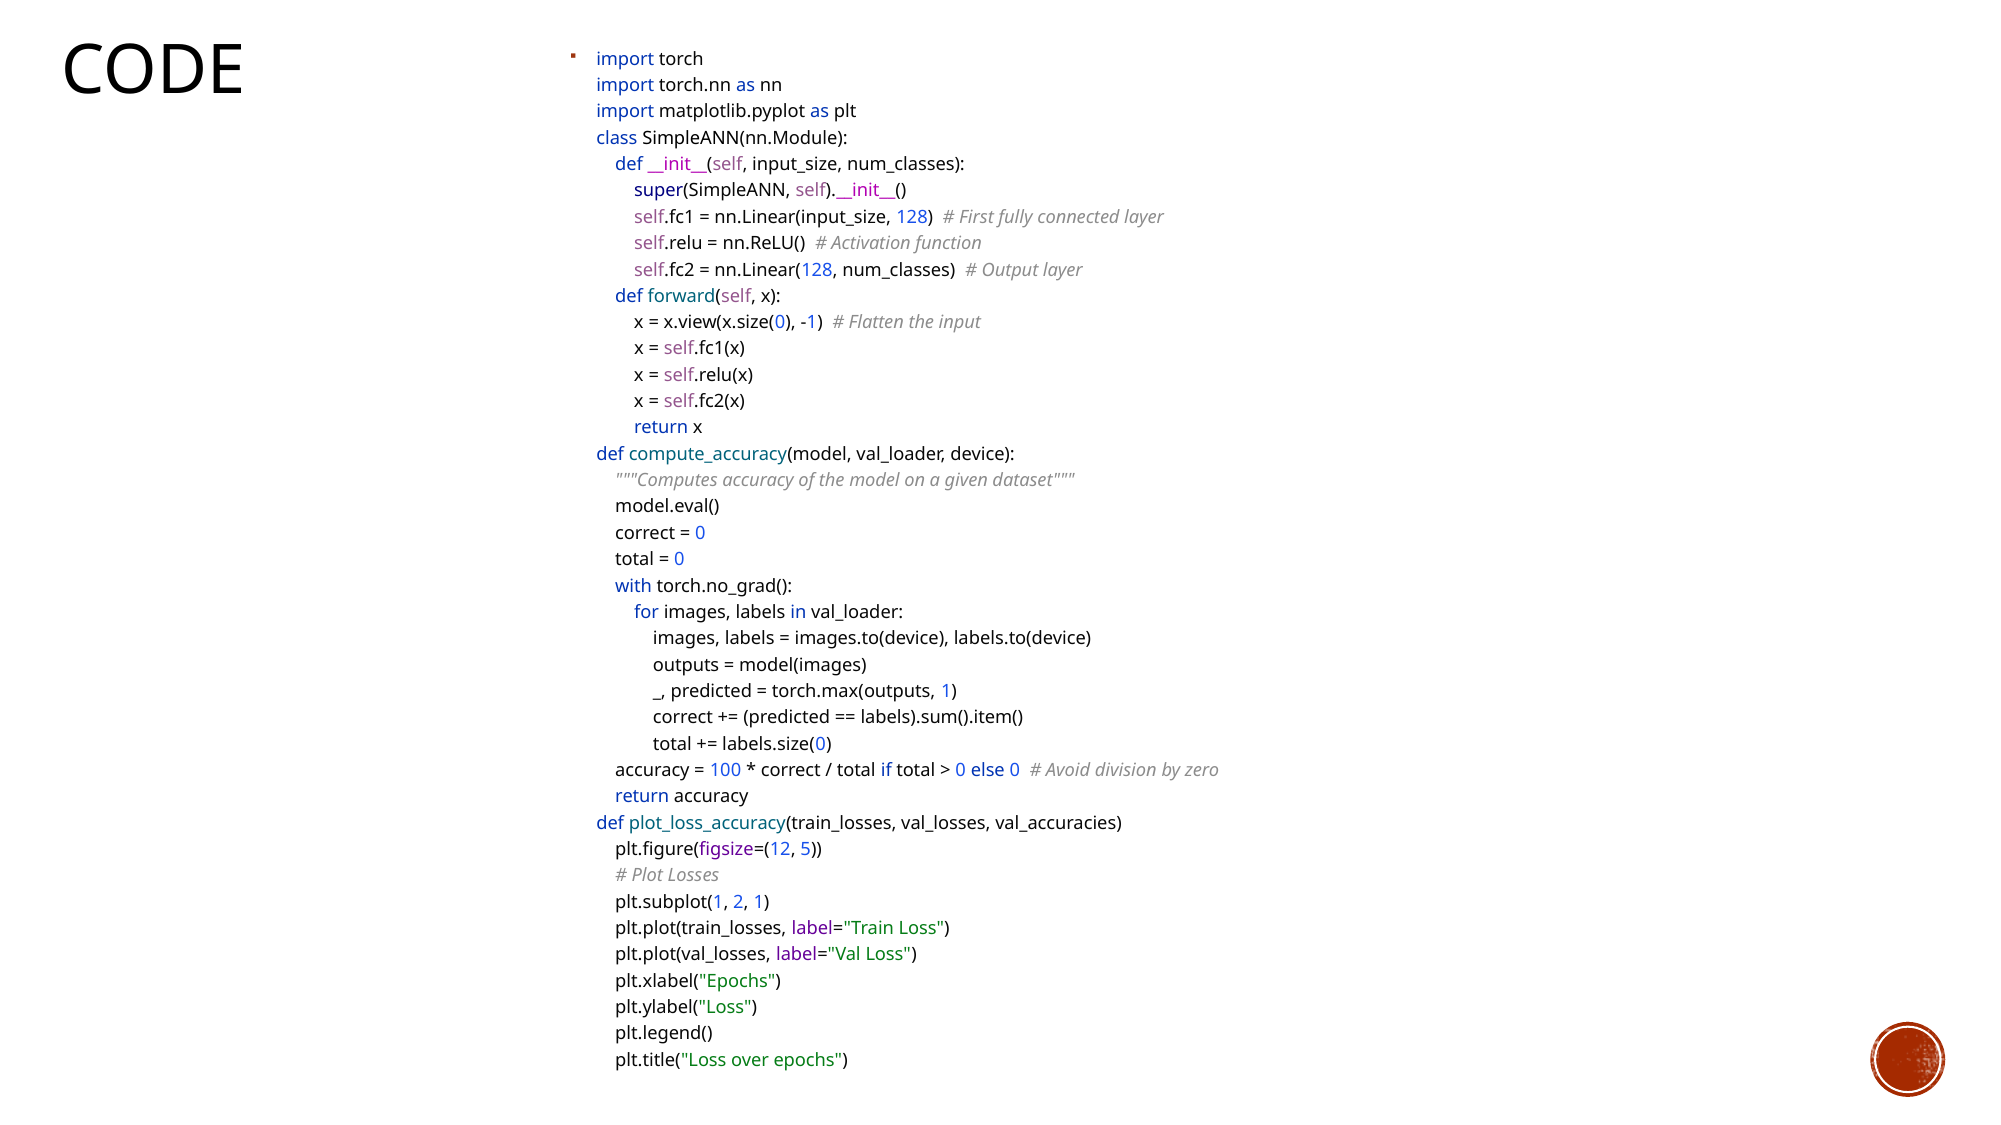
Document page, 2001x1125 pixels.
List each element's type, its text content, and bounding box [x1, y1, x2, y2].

title Code [46, 25, 262, 117]
list import torch import torch.nn as nn import matplotlib.pyplot as plt class SimpleANN(nn.Module): def __init__(self, input_size, num_classes): super(SimpleANN, self).__init__() self.fc1 = nn.Linear(input_size, 128) # First fully connected layer self.relu = nn.ReLU() # Activation function self.fc2 = nn.Linear(128, num_classes) # Output layer def forward(self, x): x = x.view(x.size(0), -1) # Flatten the input x = self.fc1(x) x = self.relu(x) x = self.fc2(x) return x def compute_accuracy(model, val_loader, device): """Computes accuracy of the model on a given dataset""" model.eval() correct = 0 total = 0 with torch.no_grad(): for images, labels in val_loader: images, labels = images.to(device), labels.to(device) outputs = model(images) _, predicted = torch.max(outputs, 1) correct += (predicted == labels).sum().item() total += labels.size(0) accuracy = 100 * correct / total if total > 0 else 0 # Avoid division by zero return accuracy def plot_loss_accuracy(train_losses, val_losses, val_accuracies) plt.figure(figsize=(12, 5)) # Plot Losses plt.subplot(1, 2, 1) plt.plot(train_losses, label="Train Loss") plt.plot(val_losses, label="Val Loss") plt.xlabel("Epochs") plt.ylabel("Loss") plt.legend() plt.title("Loss over epochs") [554, 35, 1352, 1090]
